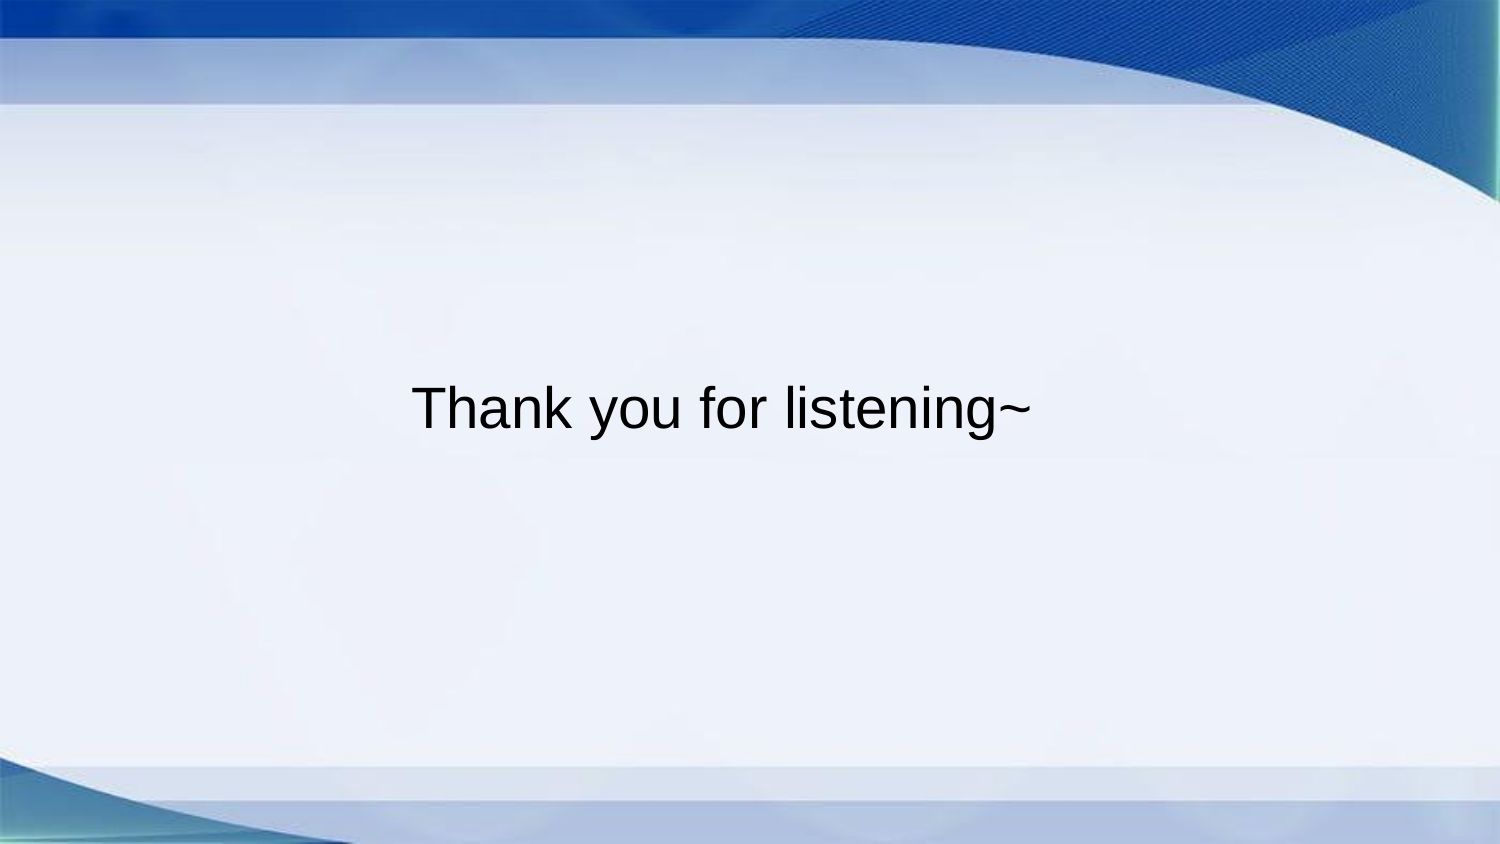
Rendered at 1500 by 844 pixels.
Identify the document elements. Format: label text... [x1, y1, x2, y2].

title Thank you for listening~ [396, 354, 1137, 449]
picture [0, 0, 1500, 844]
